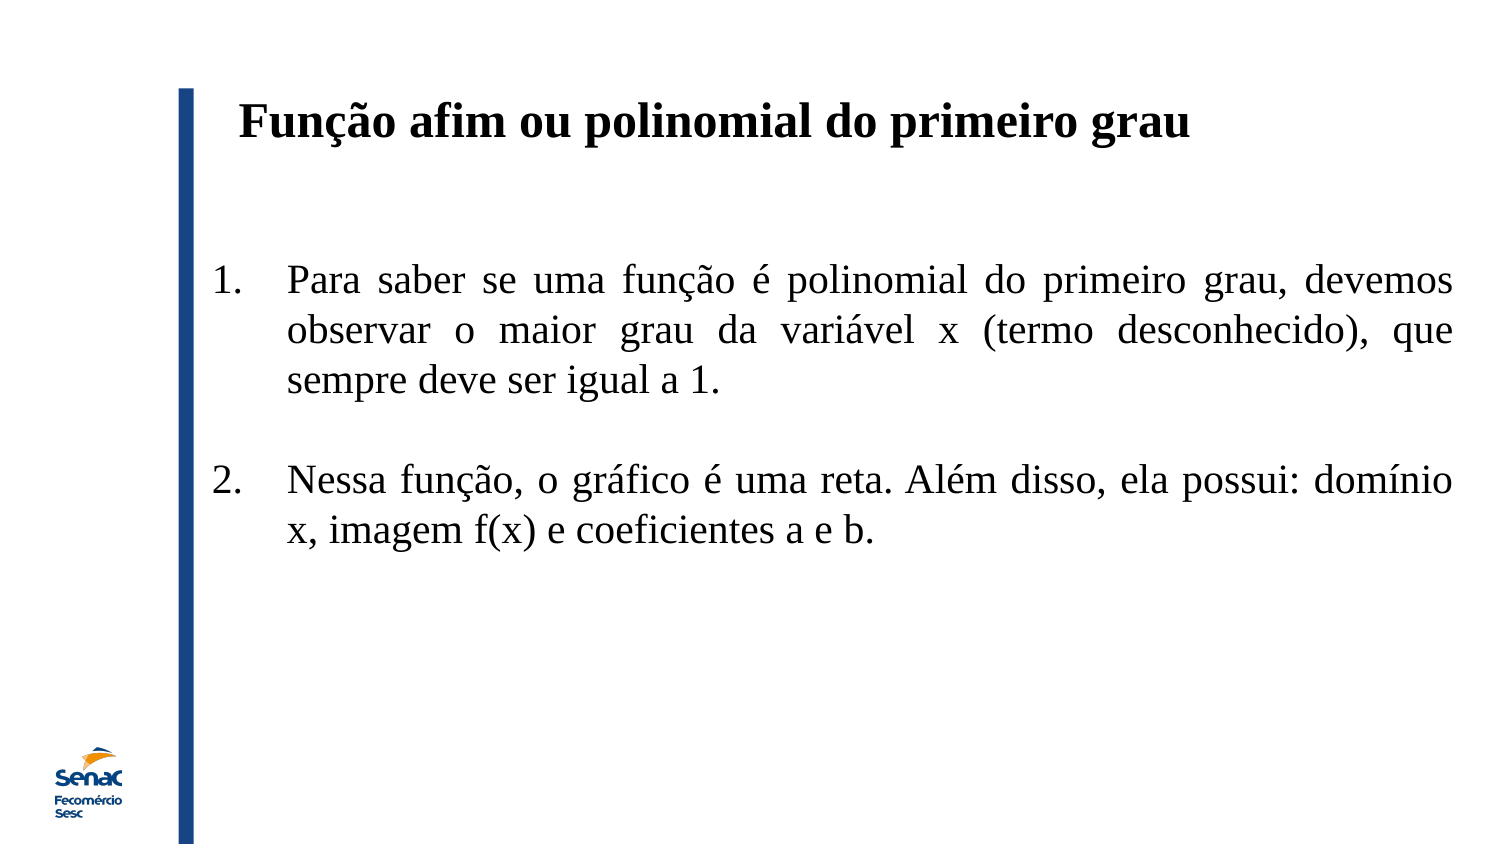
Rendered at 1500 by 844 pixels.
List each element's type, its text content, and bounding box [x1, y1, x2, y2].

text_box Função afim ou polinomial do primeiro grau [223, 79, 1500, 155]
picture [55, 747, 122, 818]
text_box Para saber se uma função é polinomial do primeiro grau, devemos observar o maior grau da variável x (termo desconhecido), que sempre deve ser igual a 1. Nessa função, o gráfico é uma reta. Além disso, ela possui: domínio x, imagem f(x) e coeficientes a e b. [197, 244, 1470, 559]
